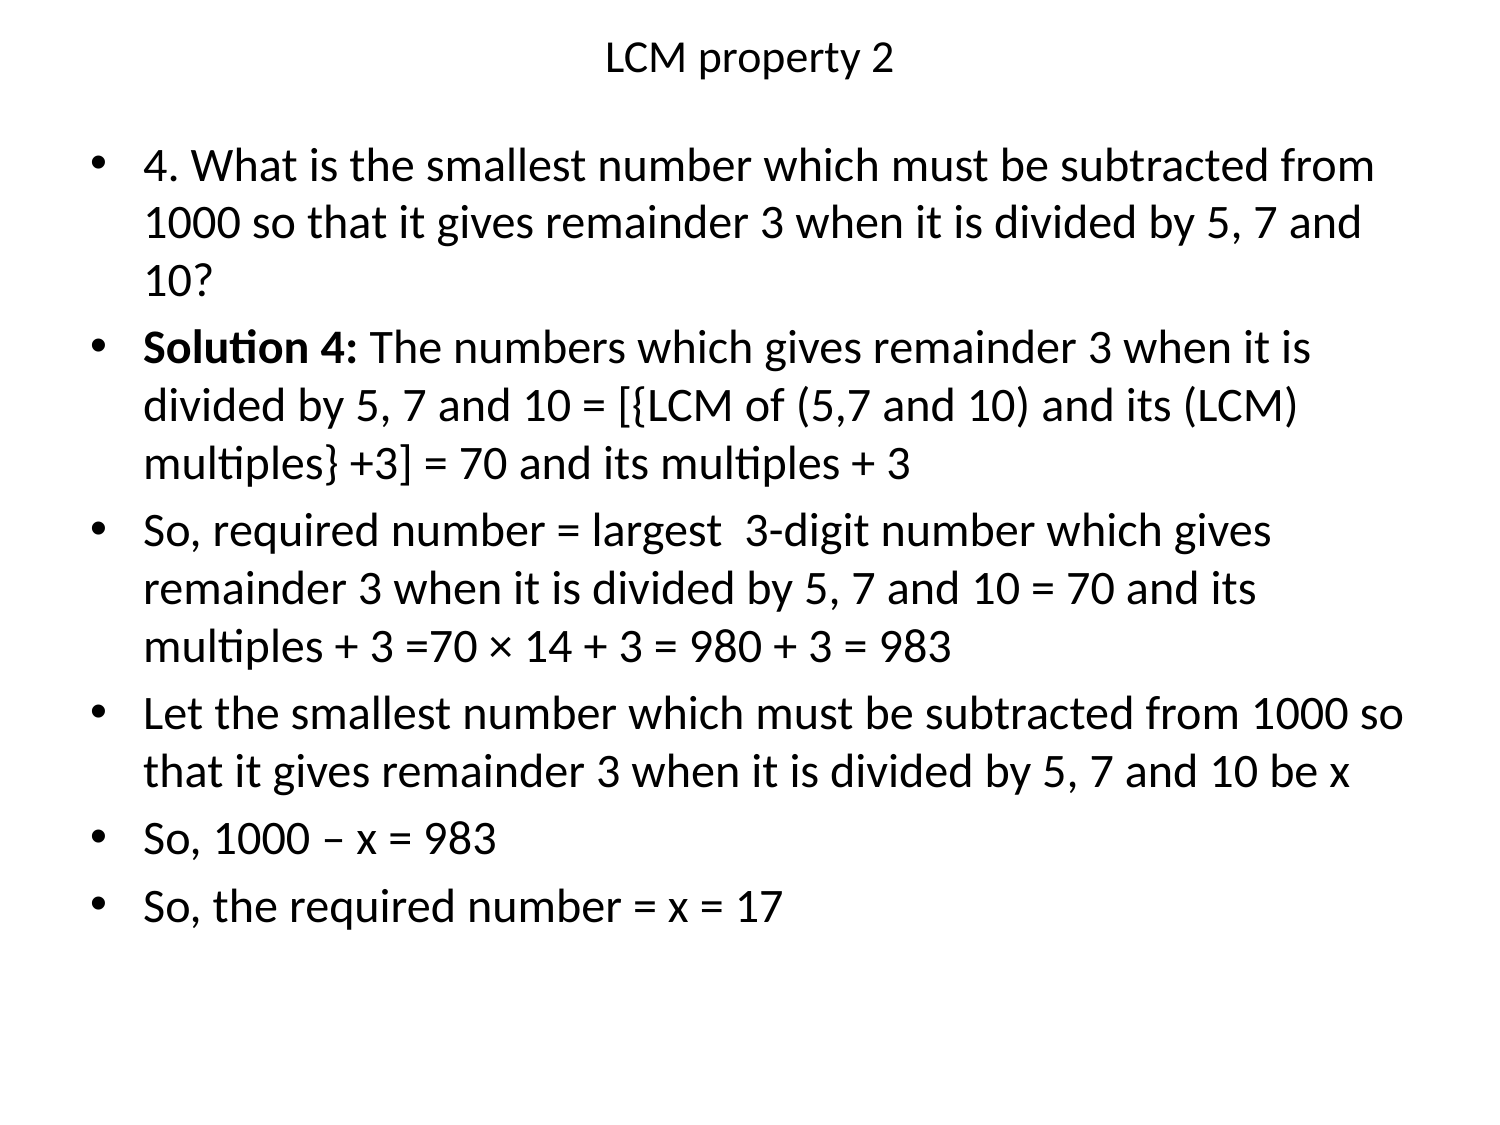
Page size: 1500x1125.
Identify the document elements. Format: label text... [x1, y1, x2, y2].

list 4. What is the smallest number which must be subtracted from 1000 so that it gives remainder 3 when it is divided by 5, 7 and 10? Solution 4: The numbers which gives remainder 3 when it is divided by 5, 7 and 10 = [{LCM of (5,7 and 10) and its (LCM) multiples} +3] = 70 and its multiples + 3 So, required number = largest 3-digit number which gives remainder 3 when it is divided by 5, 7 and 10 = 70 and its multiples + 3 =70 × 14 + 3 = 980 + 3 = 983 Let the smallest number which must be subtracted from 1000 so that it gives remainder 3 when it is divided by 5, 7 and 10 be x So, 1000 – x = 983 So, the required number = x = 17 [75, 125, 1425, 965]
title LCM property 2 [75, 19, 1425, 90]
